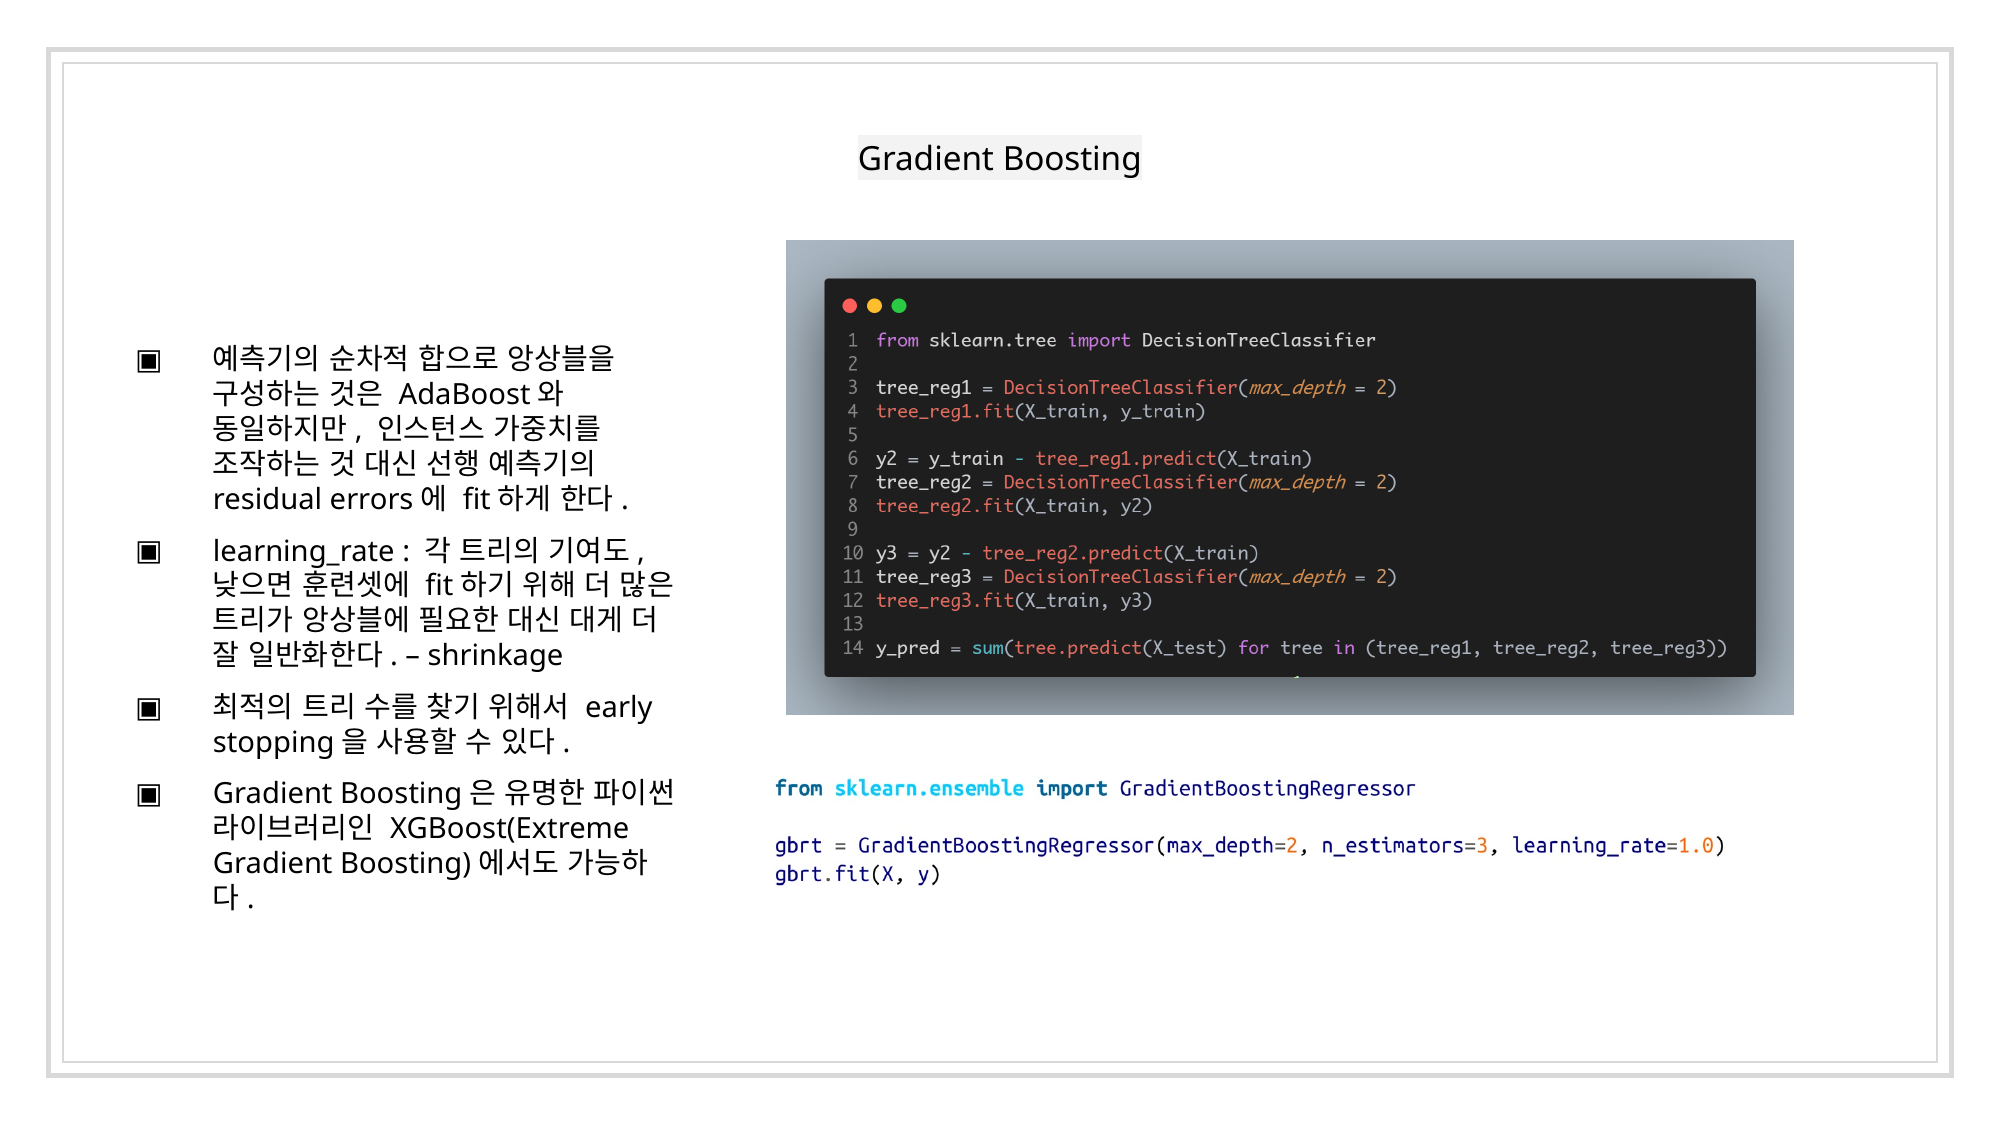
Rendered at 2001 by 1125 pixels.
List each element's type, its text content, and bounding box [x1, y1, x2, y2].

title Gradient Boosting [85, 73, 1915, 241]
list 예측기의 순차적 합으로 앙상블을 구성하는 것은 AdaBoost와 동일하지만, 인스턴스 가중치를 조작하는 것 대신 선행 예측기의 residual errors에 fit하게 한다. learning_rate : 각 트리의 기여도, 낮으면 훈련셋에 fit하기 위해 더 많은 트리가 앙상블에 필요한 대신 대게 더 잘 일반화한다. – shrinkage 최적의 트리 수를 찾기 위해서 early stopping을 사용할 수 있다. Gradient Boosting은 유명한 파이썬 라이브러리인 XGBoost(Extreme Gradient Boosting)에서도 가능하다. [97, 292, 700, 963]
picture [751, 771, 1755, 926]
picture [786, 240, 1794, 716]
